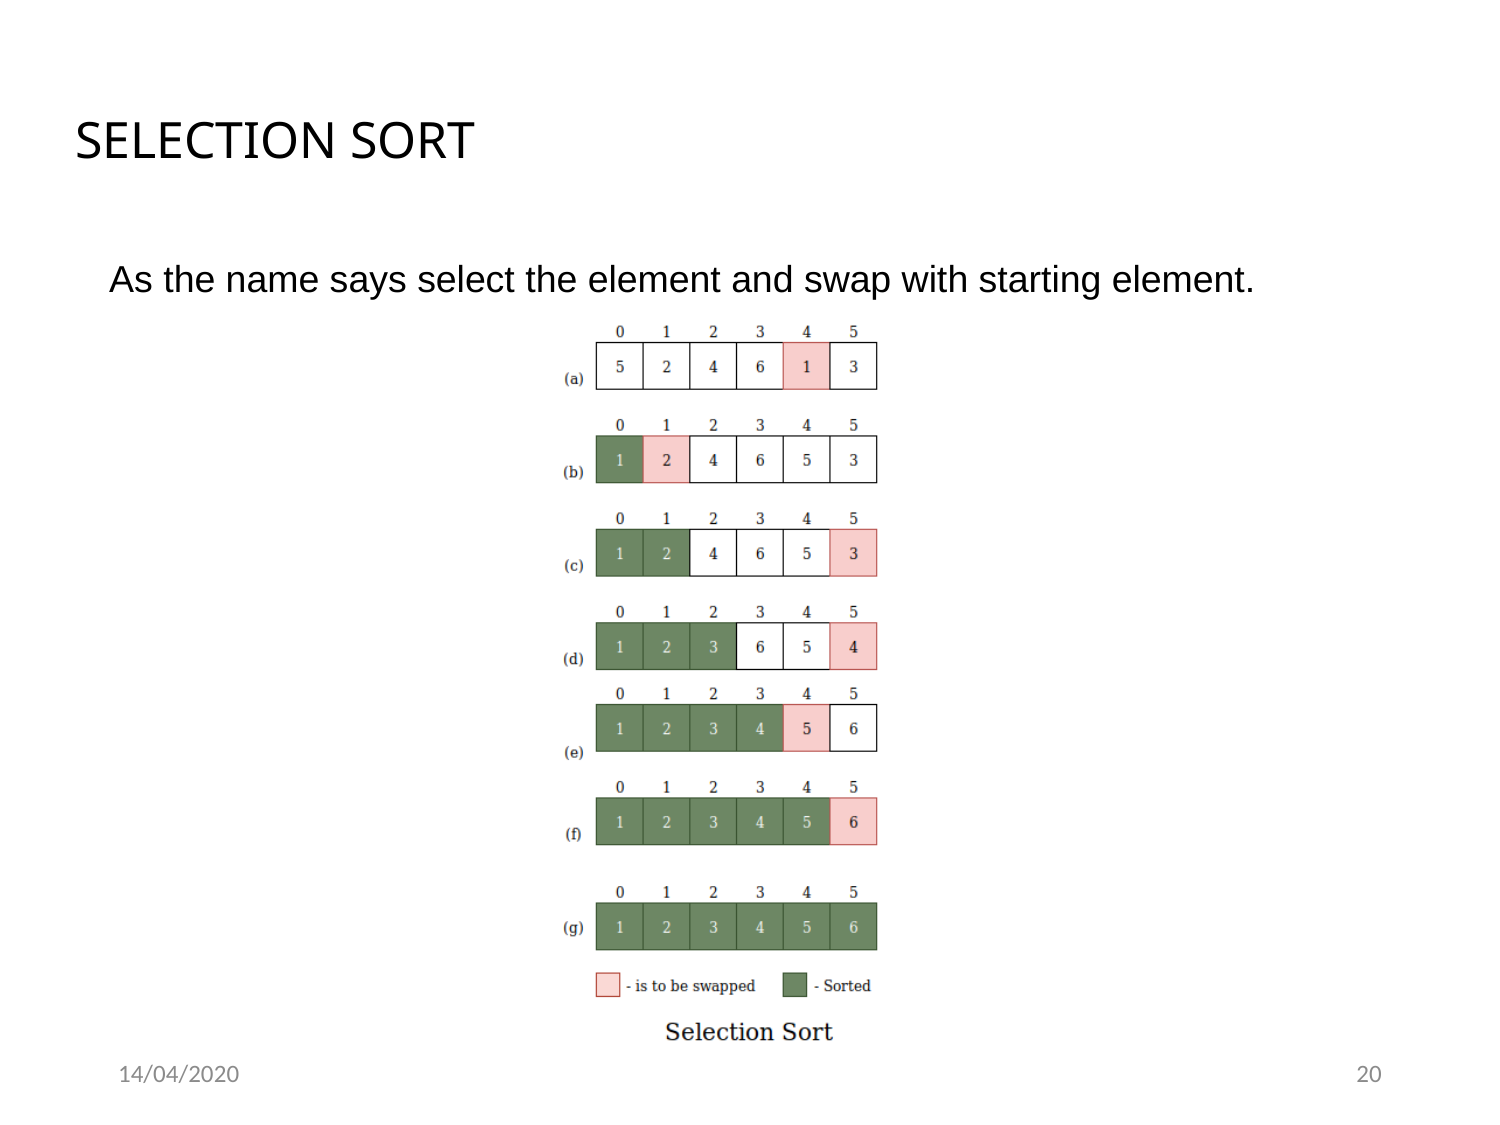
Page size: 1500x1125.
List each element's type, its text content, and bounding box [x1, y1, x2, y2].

title SELECTION SORT [75, 44, 1300, 233]
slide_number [103, 1042, 441, 1103]
slide_number 20 [1059, 1042, 1397, 1103]
text_box As the name says select the element and swap with starting element. [94, 247, 1271, 353]
picture [555, 307, 889, 1052]
